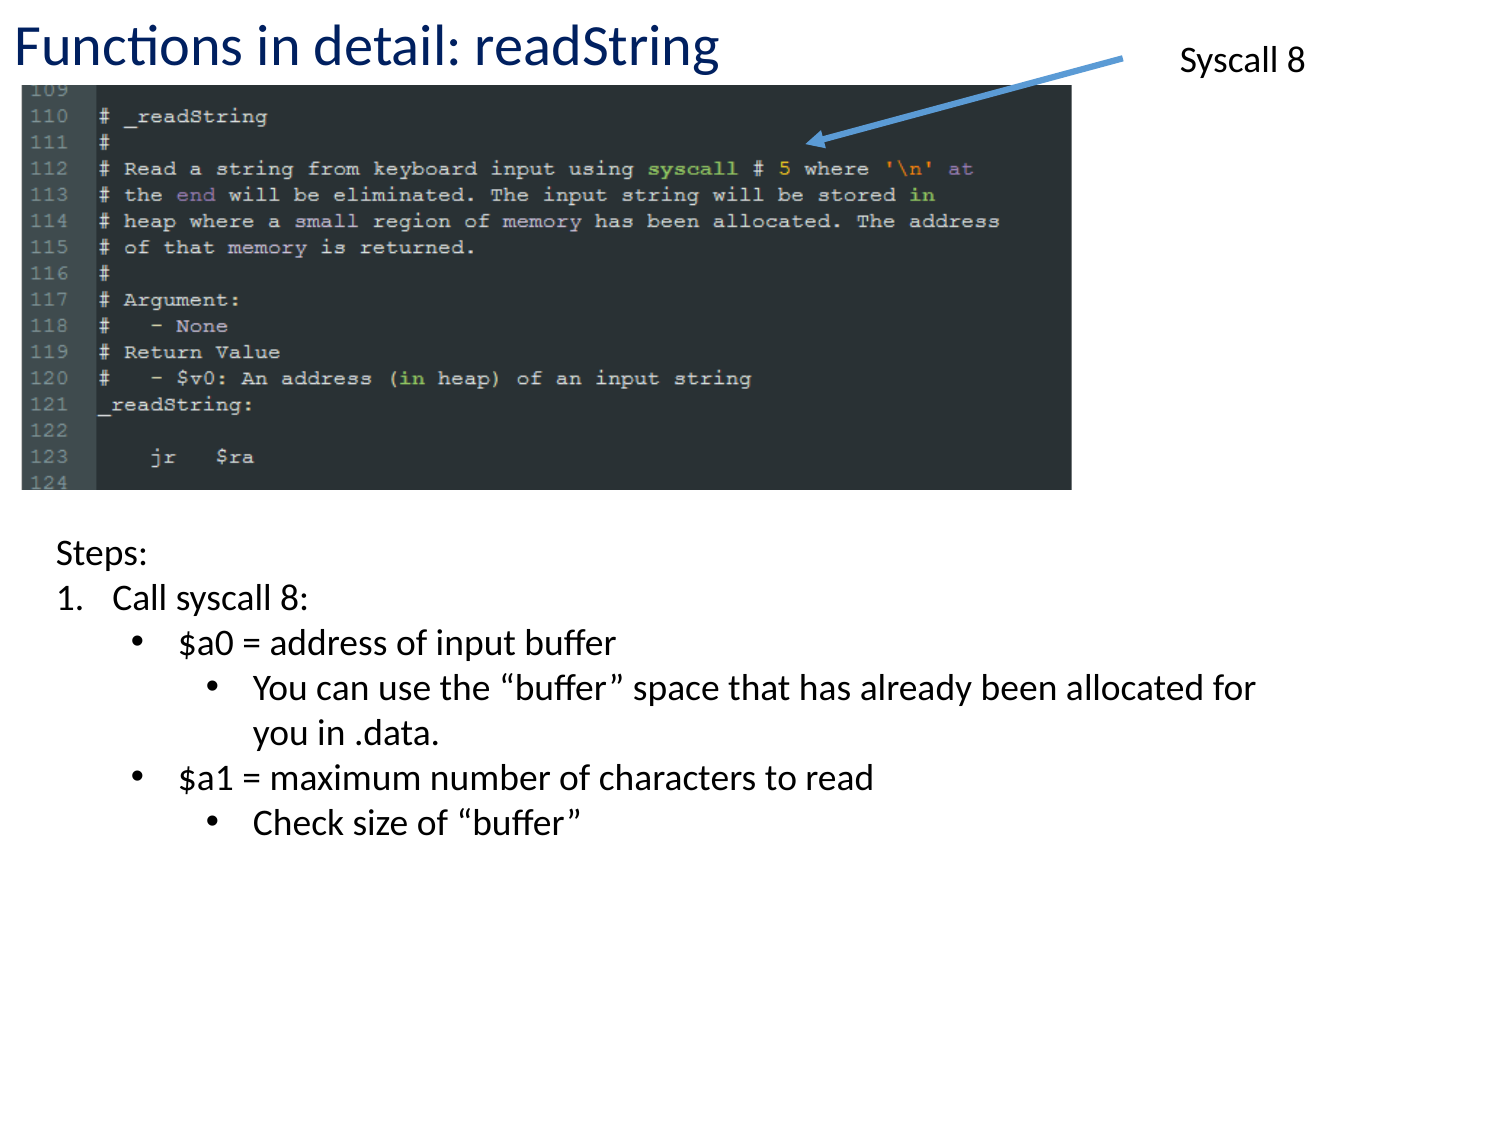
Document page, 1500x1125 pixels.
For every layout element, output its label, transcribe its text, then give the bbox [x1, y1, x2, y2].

text_box Syscall 8 [1164, 27, 1382, 88]
picture [21, 85, 1072, 490]
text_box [805, 58, 1123, 145]
text_box Steps: Call syscall 8: $a0 = address of input buffer You can use the “buffer” space that has already been allocated for you in .data. $a1 = maximum number of characters to read Check size of “buffer” [41, 520, 1290, 896]
text_box Functions in detail: readString [0, 0, 1335, 85]
